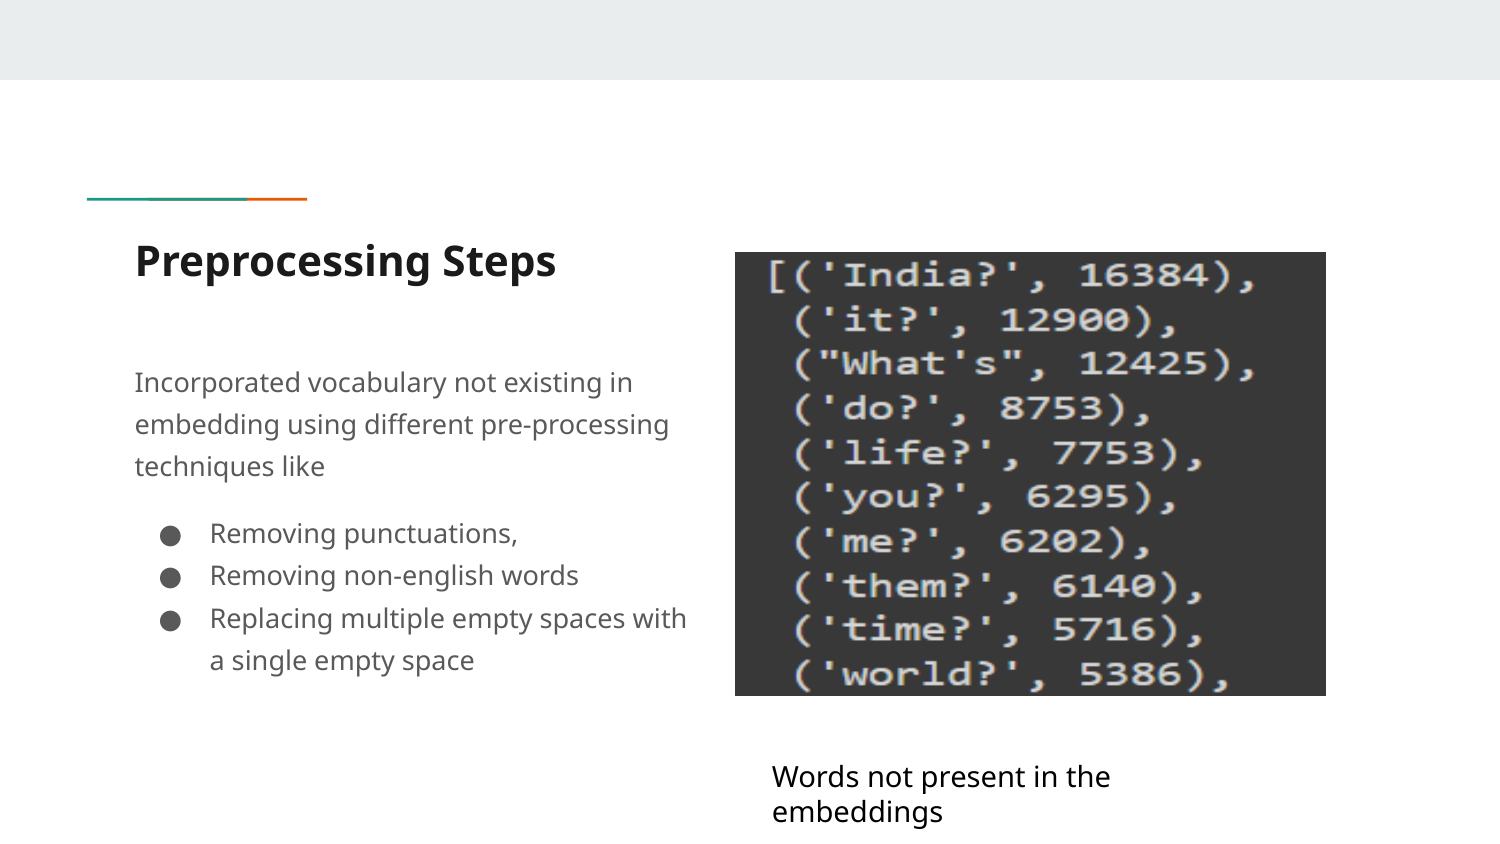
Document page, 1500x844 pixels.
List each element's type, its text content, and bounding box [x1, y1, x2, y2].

text_box Words not present in the embeddings [756, 743, 1304, 844]
title Preprocessing Steps [119, 216, 1381, 305]
picture [734, 251, 1327, 696]
list Incorporated vocabulary not existing in embedding using different pre-processing techniques like Removing punctuations, Removing non-english words Replacing multiple empty spaces with a single empty space [119, 342, 711, 810]
